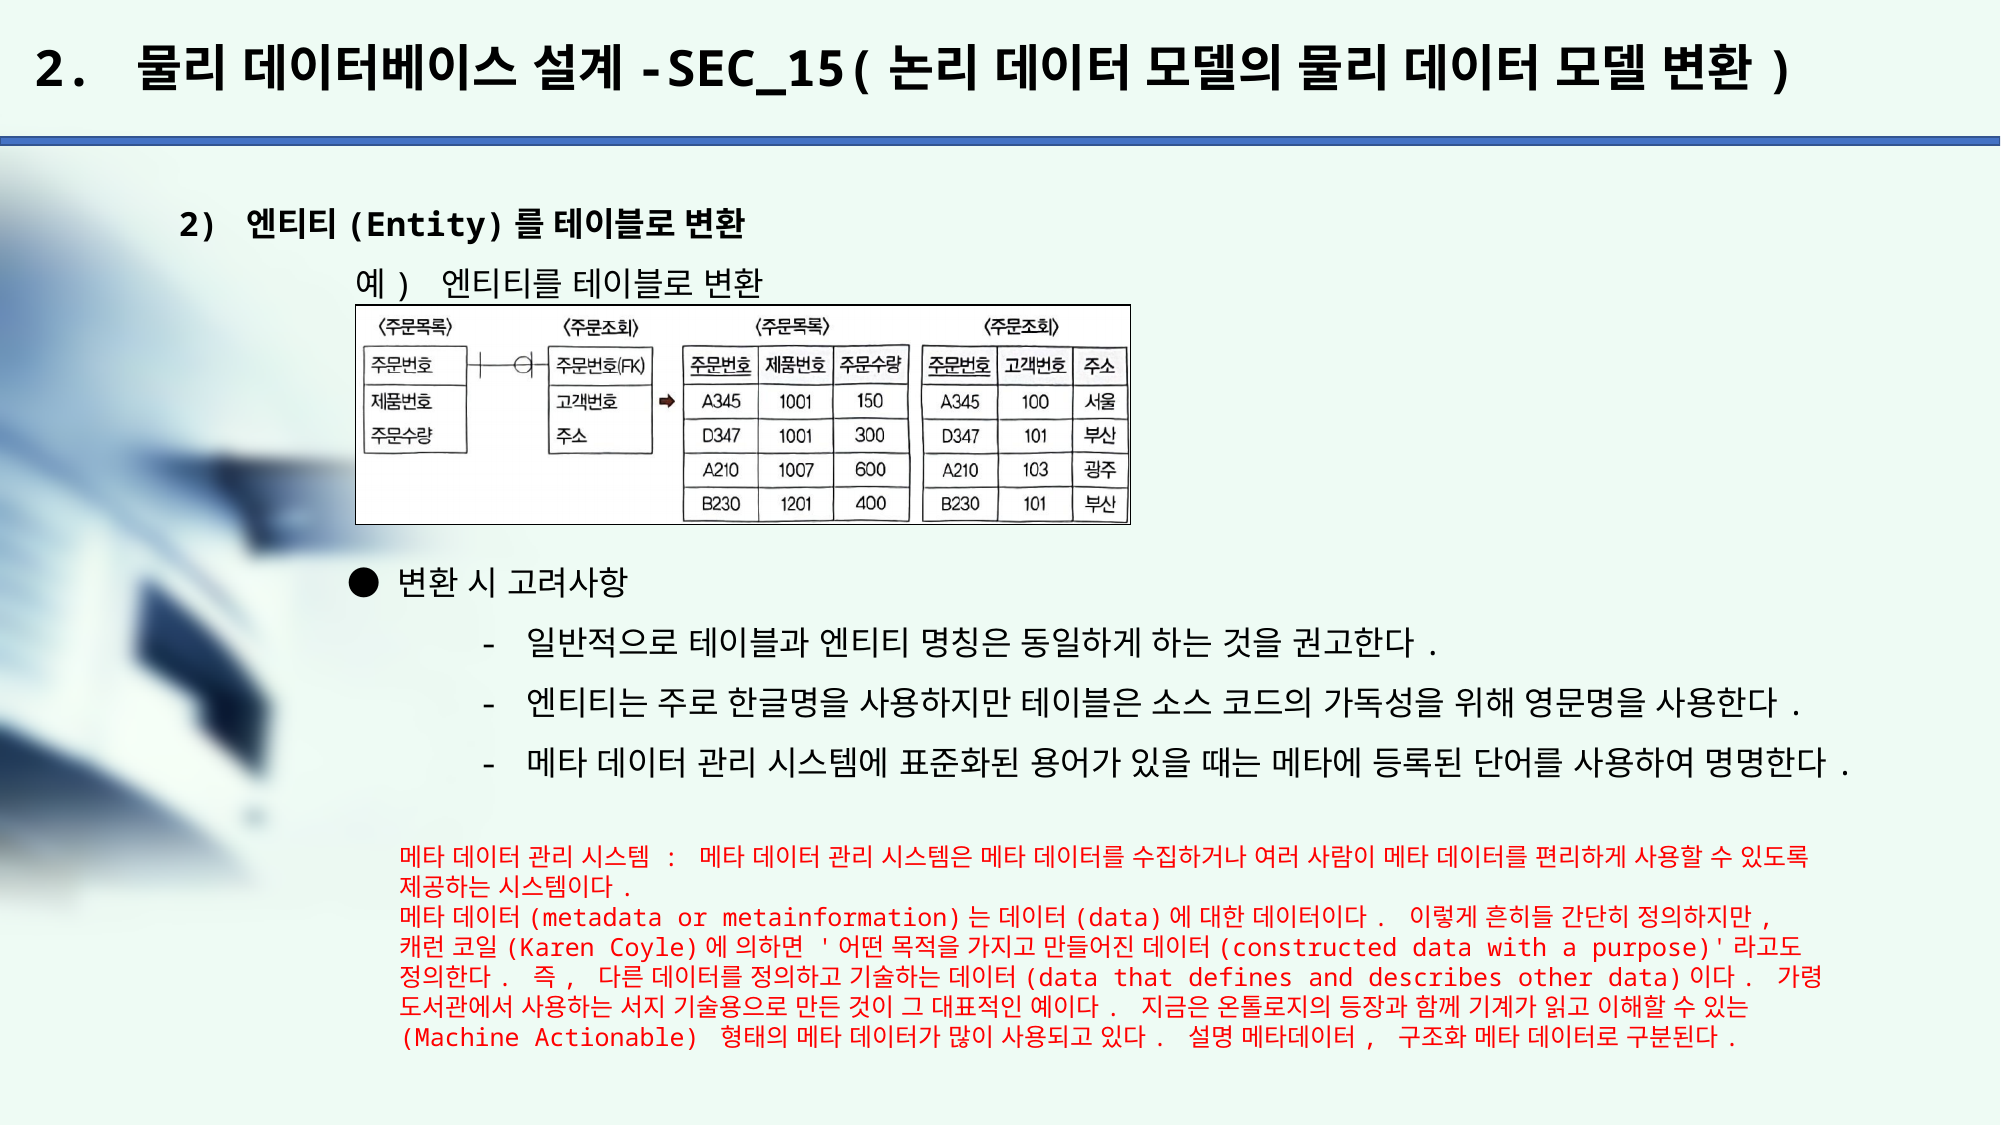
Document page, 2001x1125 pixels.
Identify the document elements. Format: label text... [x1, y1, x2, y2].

picture [0, 0, 2000, 136]
title 2. 물리 데이터베이스 설계-SEC_15(논리 데이터 모델의 물리 데이터 모델 변환) [19, 14, 1922, 126]
text_box 2) 엔티티(Entity)를 테이블로 변환 예) 엔티티를 테이블로 변환 ● 변환 시 고려사항 - 일반적으로 테이블과 엔티티 명칭은 동일하게 하는 것을 권고한다. - 엔티티는 주로 한글명을 사용하지만 테이블은 소스 코드의 가독성을 위해 영문명을 사용한다. - 메타 데이터 관리 시스템에 표준화된 용어가 있을 때는 메타에 등록된 단어를 사용하여 명명한다. [163, 175, 1969, 790]
picture [0, 146, 2000, 1125]
text_box 메타 데이터 관리 시스템 : 메타 데이터 관리 시스템은 메타 데이터를 수집하거나 여러 사람이 메타 데이터를 편리하게 사용할 수 있도록 제공하는 시스템이다. 메타 데이터(metadata or metainformation)는 데이터(data)에 대한 데이터이다. 이렇게 흔히들 간단히 정의하지만, 캐런 코일(Karen Coyle)에 의하면 '어떤 목적을 가지고 만들어진 데이터(constructed data with a purpose)'라고도 정의한다. 즉, 다른 데이터를 정의하고 기술하는 데이터(data that defines and describes other data)이다. 가령 도서관에서 사용하는 서지 기술용으로 만든 것이 그 대표적인 예이다. 지금은 온톨로지의 등장과 함께 기계가 읽고 이해할 수 있는(Machine Actionable) 형태의 메타 데이터가 많이 사용되고 있다. 설명 메타데이터, 구조화 메타 데이터로 구분된다. [385, 834, 1839, 1059]
